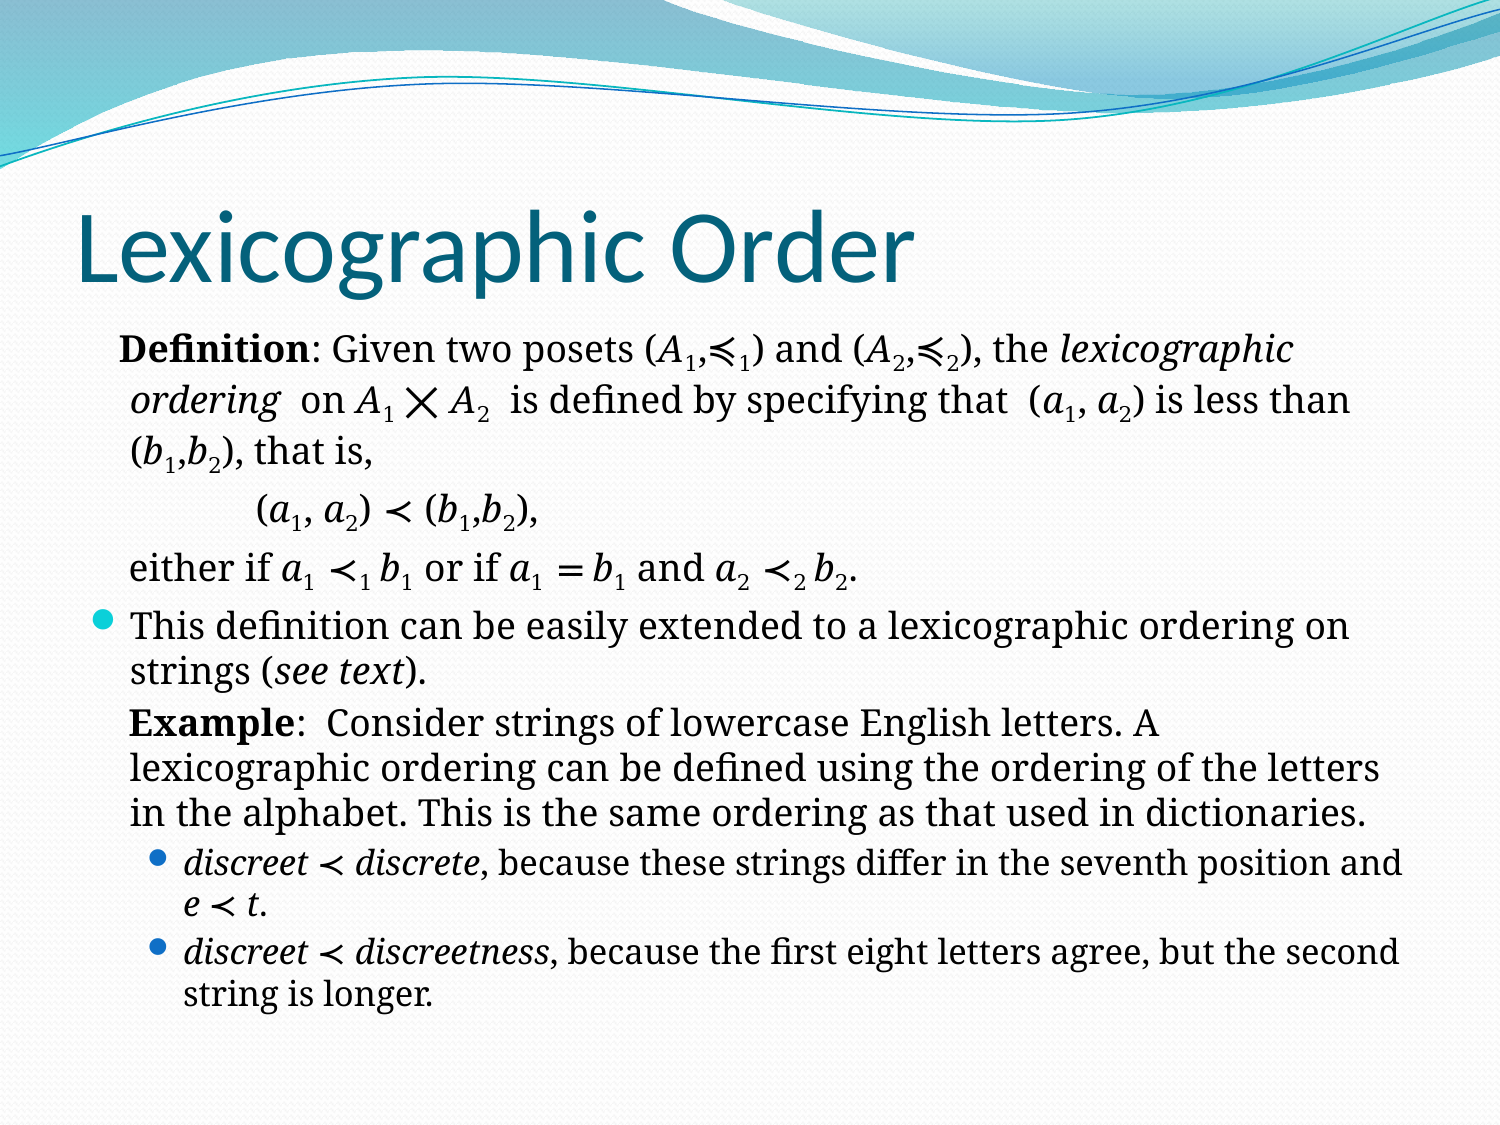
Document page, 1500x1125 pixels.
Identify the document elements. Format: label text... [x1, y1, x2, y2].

list Definition: Given two posets (A1,≼1) and (A2,≼2), the lexicographic ordering on A1 ⨉ A2 is defined by specifying that (a1, a2) is less than (b1,b2), that is, (a1, a2) ≺ (b1,b2), either if a1 ≺1 b1 or if a1 = b1 and a2 ≺2 b2. This definition can be easily extended to a lexicographic ordering on strings (see text). Example: Consider strings of lowercase English letters. A lexicographic ordering can be defined using the ordering of the letters in the alphabet. This is the same ordering as that used in dictionaries. discreet ≺ discrete, because these strings differ in the seventh position and e ≺ t. discreet ≺ discreetness, because the first eight letters agree, but the second string is longer. [75, 317, 1425, 1038]
title Lexicographic Order [75, 115, 1425, 303]
